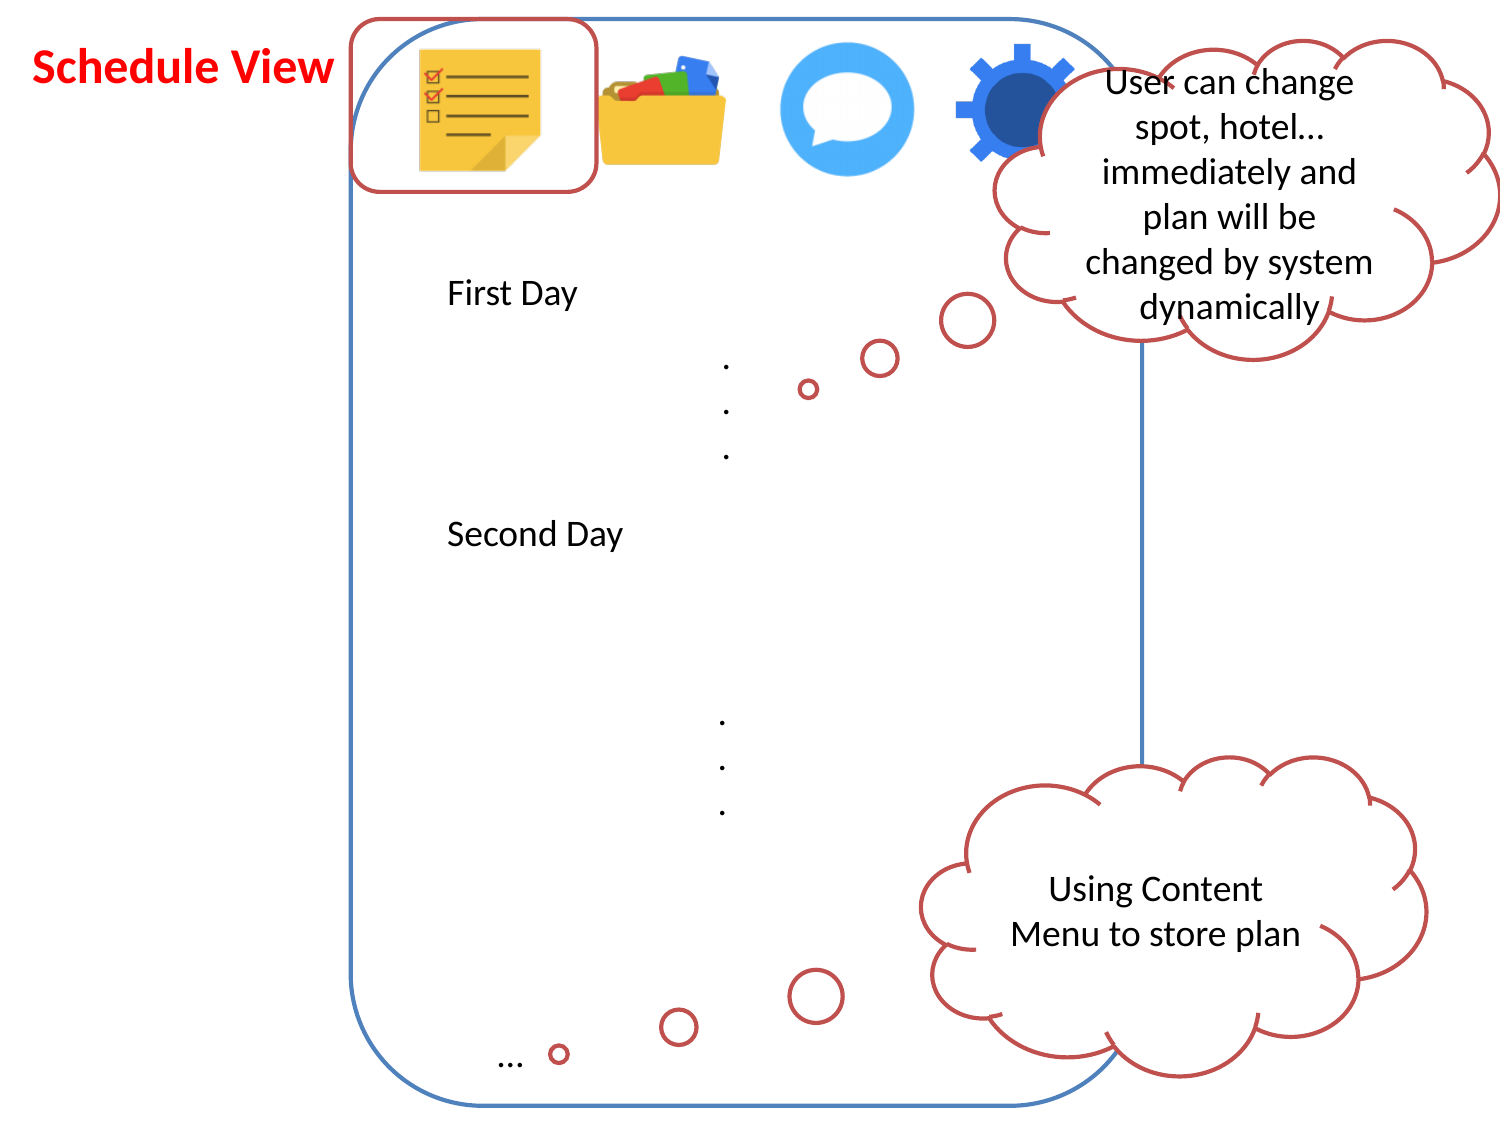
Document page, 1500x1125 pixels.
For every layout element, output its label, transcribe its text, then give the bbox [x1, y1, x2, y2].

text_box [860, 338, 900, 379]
text_box [348, 16, 1145, 1108]
text_box … [482, 1023, 539, 1083]
picture [773, 35, 922, 184]
text_box Schedule View [17, 26, 351, 101]
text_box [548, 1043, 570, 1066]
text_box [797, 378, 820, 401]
text_box Second Day [432, 501, 639, 562]
text_box . . . [702, 680, 743, 831]
text_box [348, 16, 598, 194]
text_box User can change spot, hotel… immediately and plan will be changed by system dynamically [939, 291, 997, 350]
picture [596, 44, 727, 175]
text_box First Day [432, 260, 593, 321]
picture [938, 26, 1105, 193]
text_box Using Content Menu to store plan [787, 967, 845, 1026]
text_box . . . [706, 324, 747, 475]
text_box Using Content Menu to store plan [918, 755, 1429, 1079]
text_box Using Content Menu to store plan [659, 1007, 699, 1048]
picture [407, 36, 554, 184]
text_box User can change spot, hotel… immediately and plan will be changed by system dynamically [993, 38, 1500, 363]
